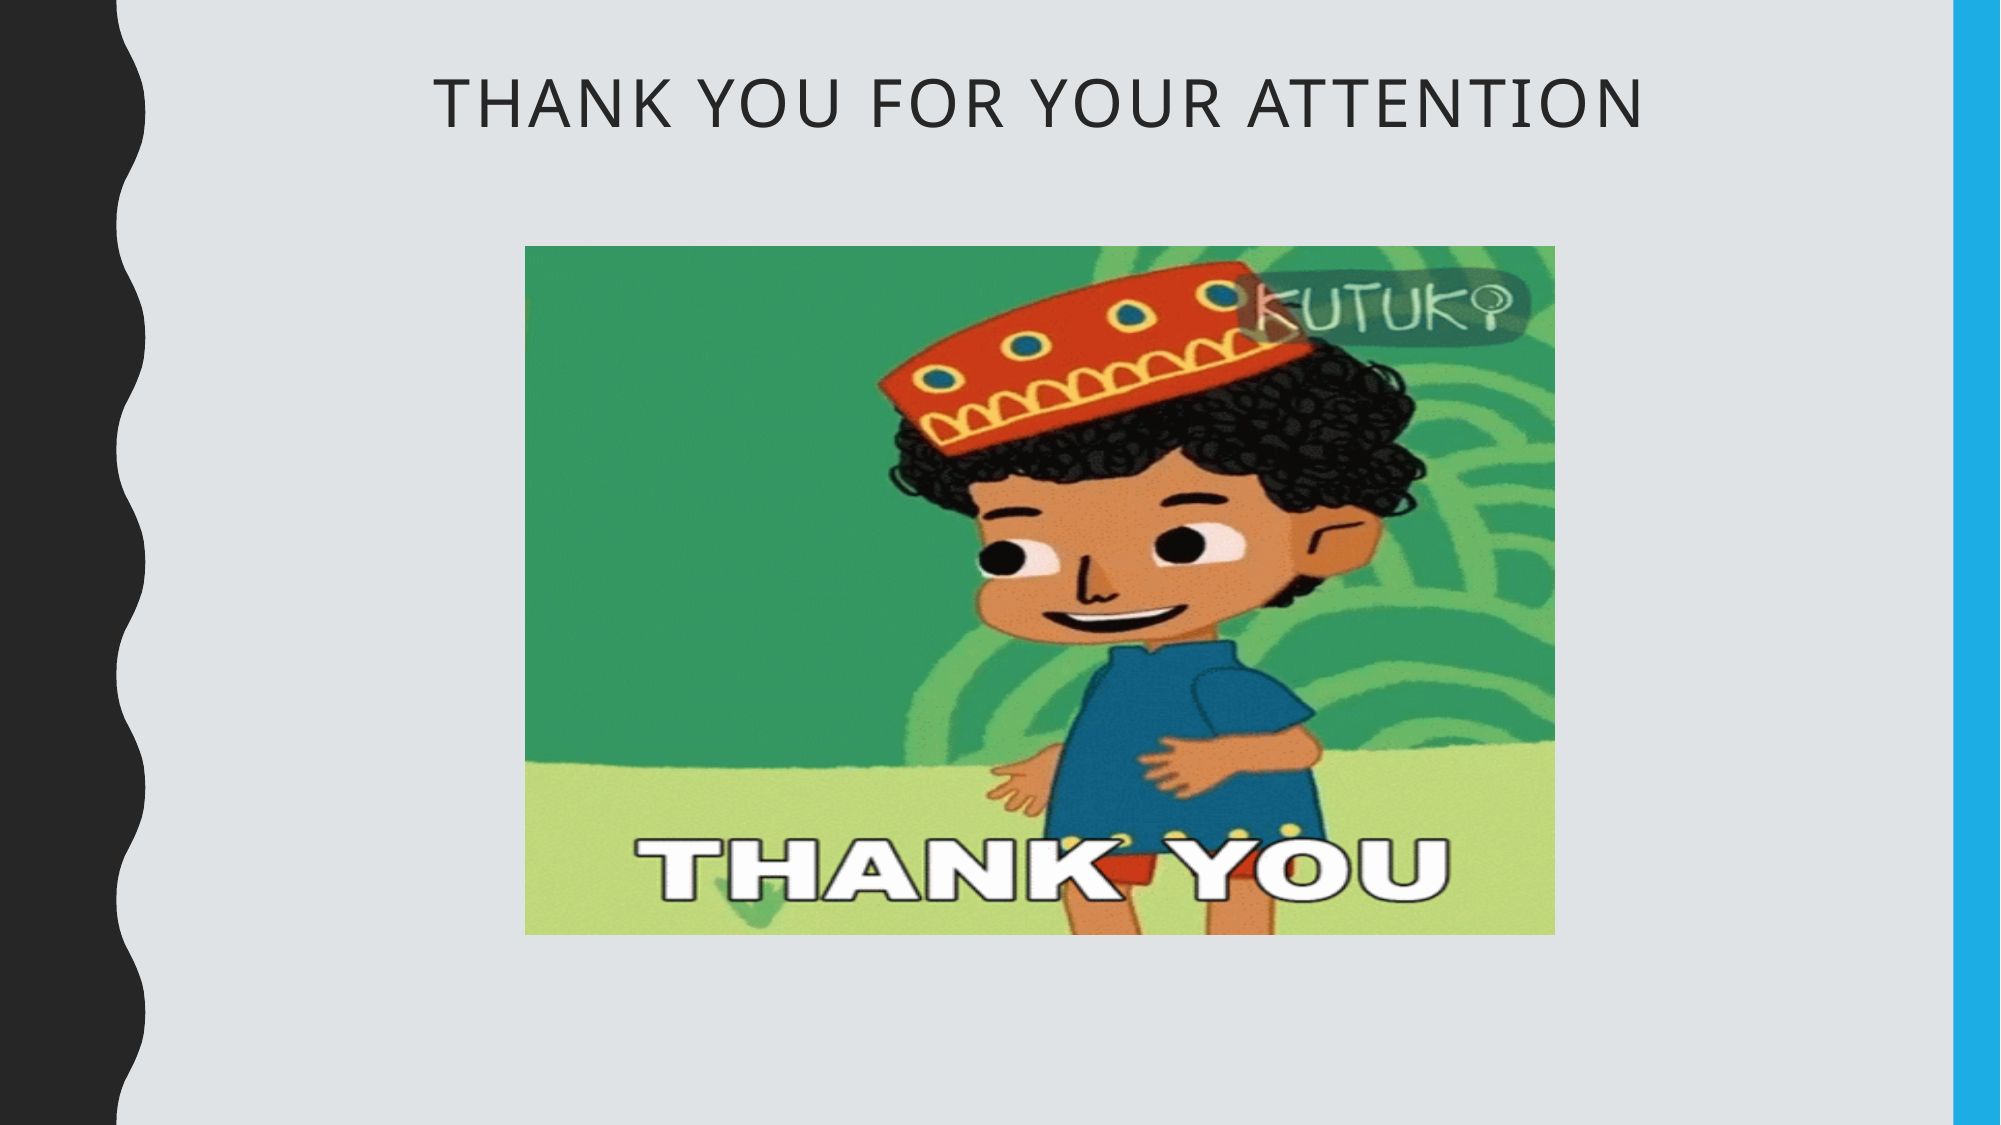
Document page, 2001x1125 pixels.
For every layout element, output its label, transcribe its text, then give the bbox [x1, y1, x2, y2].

title Thank you for your attention [205, 62, 1875, 174]
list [525, 246, 1555, 935]
